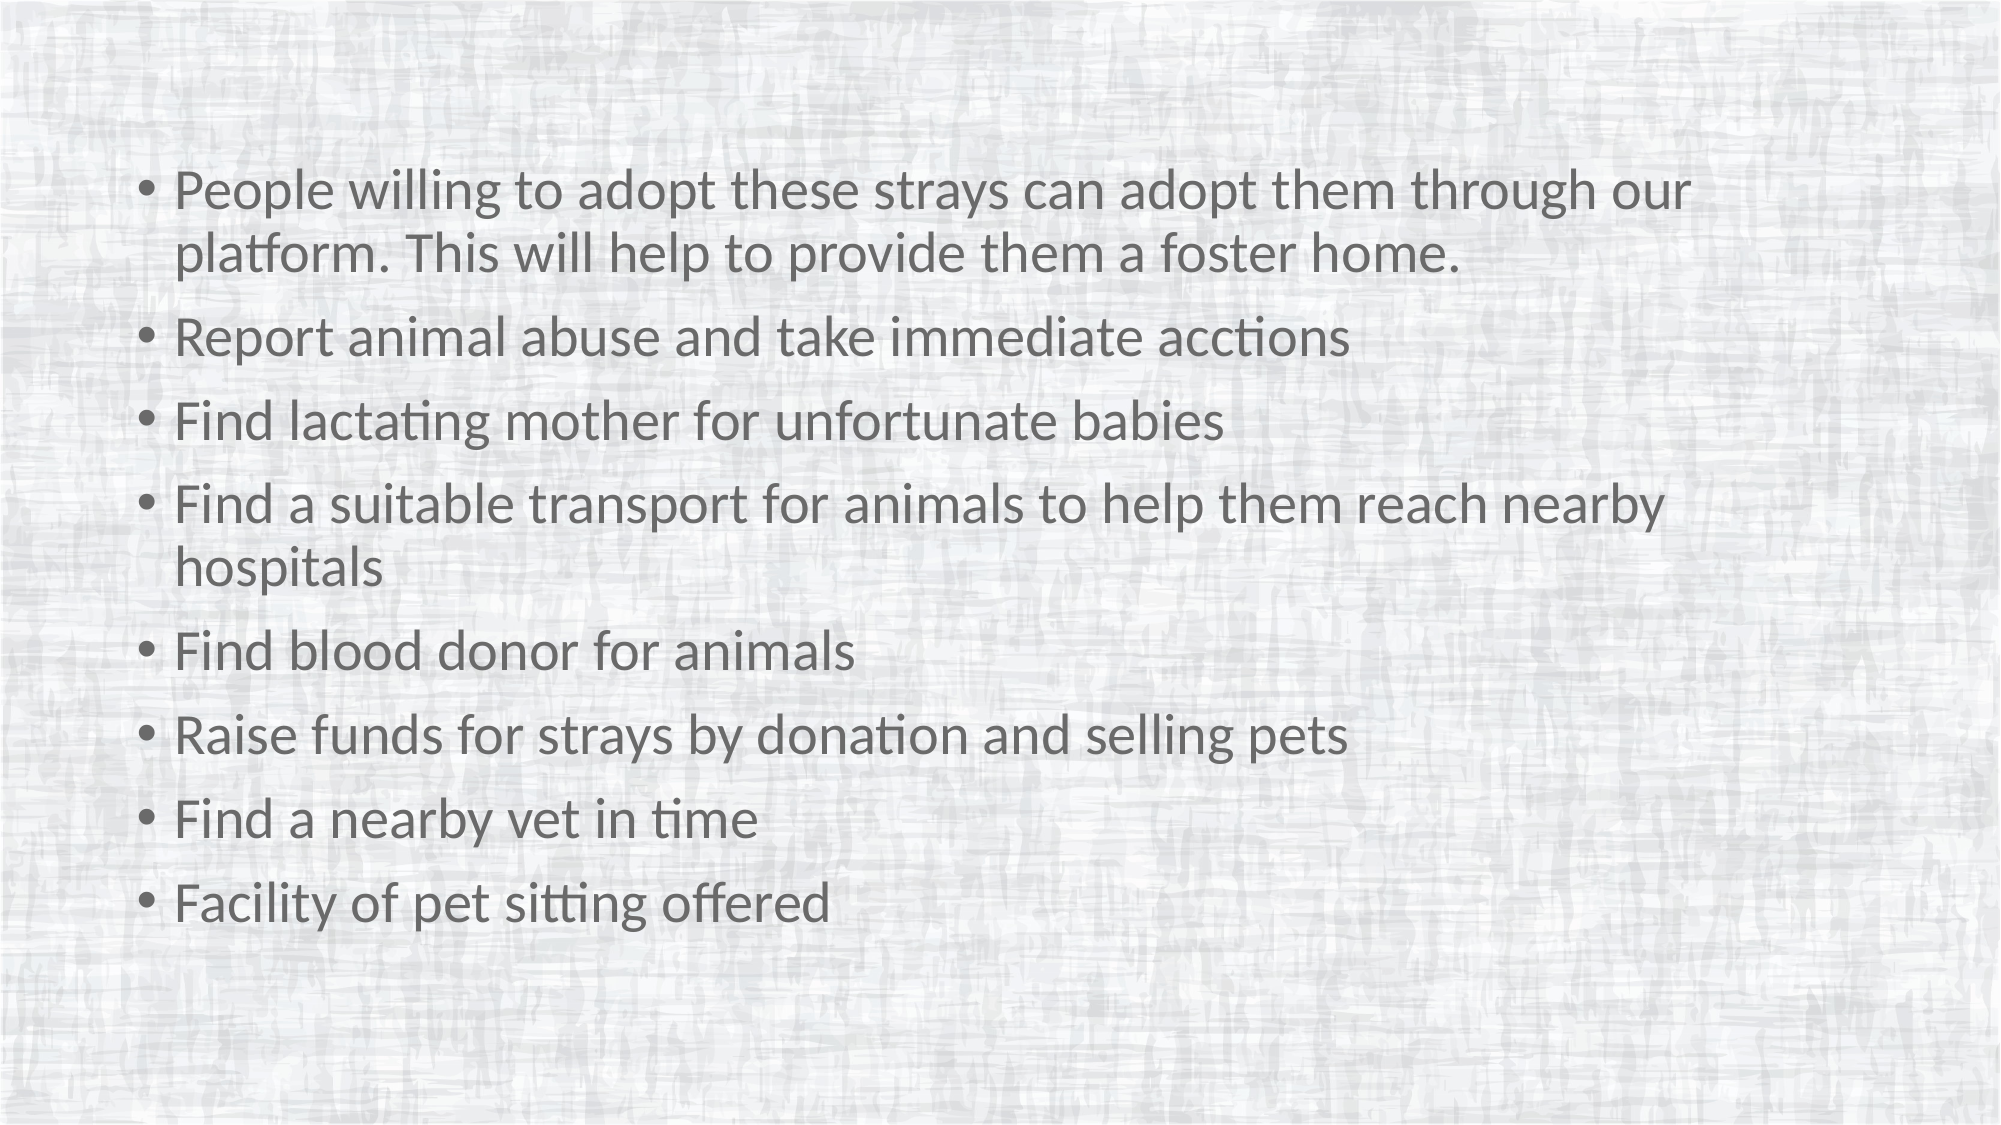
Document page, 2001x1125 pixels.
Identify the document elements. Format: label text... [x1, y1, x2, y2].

picture [0, 0, 2001, 1125]
list People willing to adopt these strays can adopt them through our platform. This will help to provide them a foster home. Report animal abuse and take immediate acctions Find lactating mother for unfortunate babies Find a suitable transport for animals to help them reach nearby hospitals Find blood donor for animals Raise funds for strays by donation and selling pets Find a nearby vet in time Facility of pet sitting offered [121, 151, 1847, 1062]
